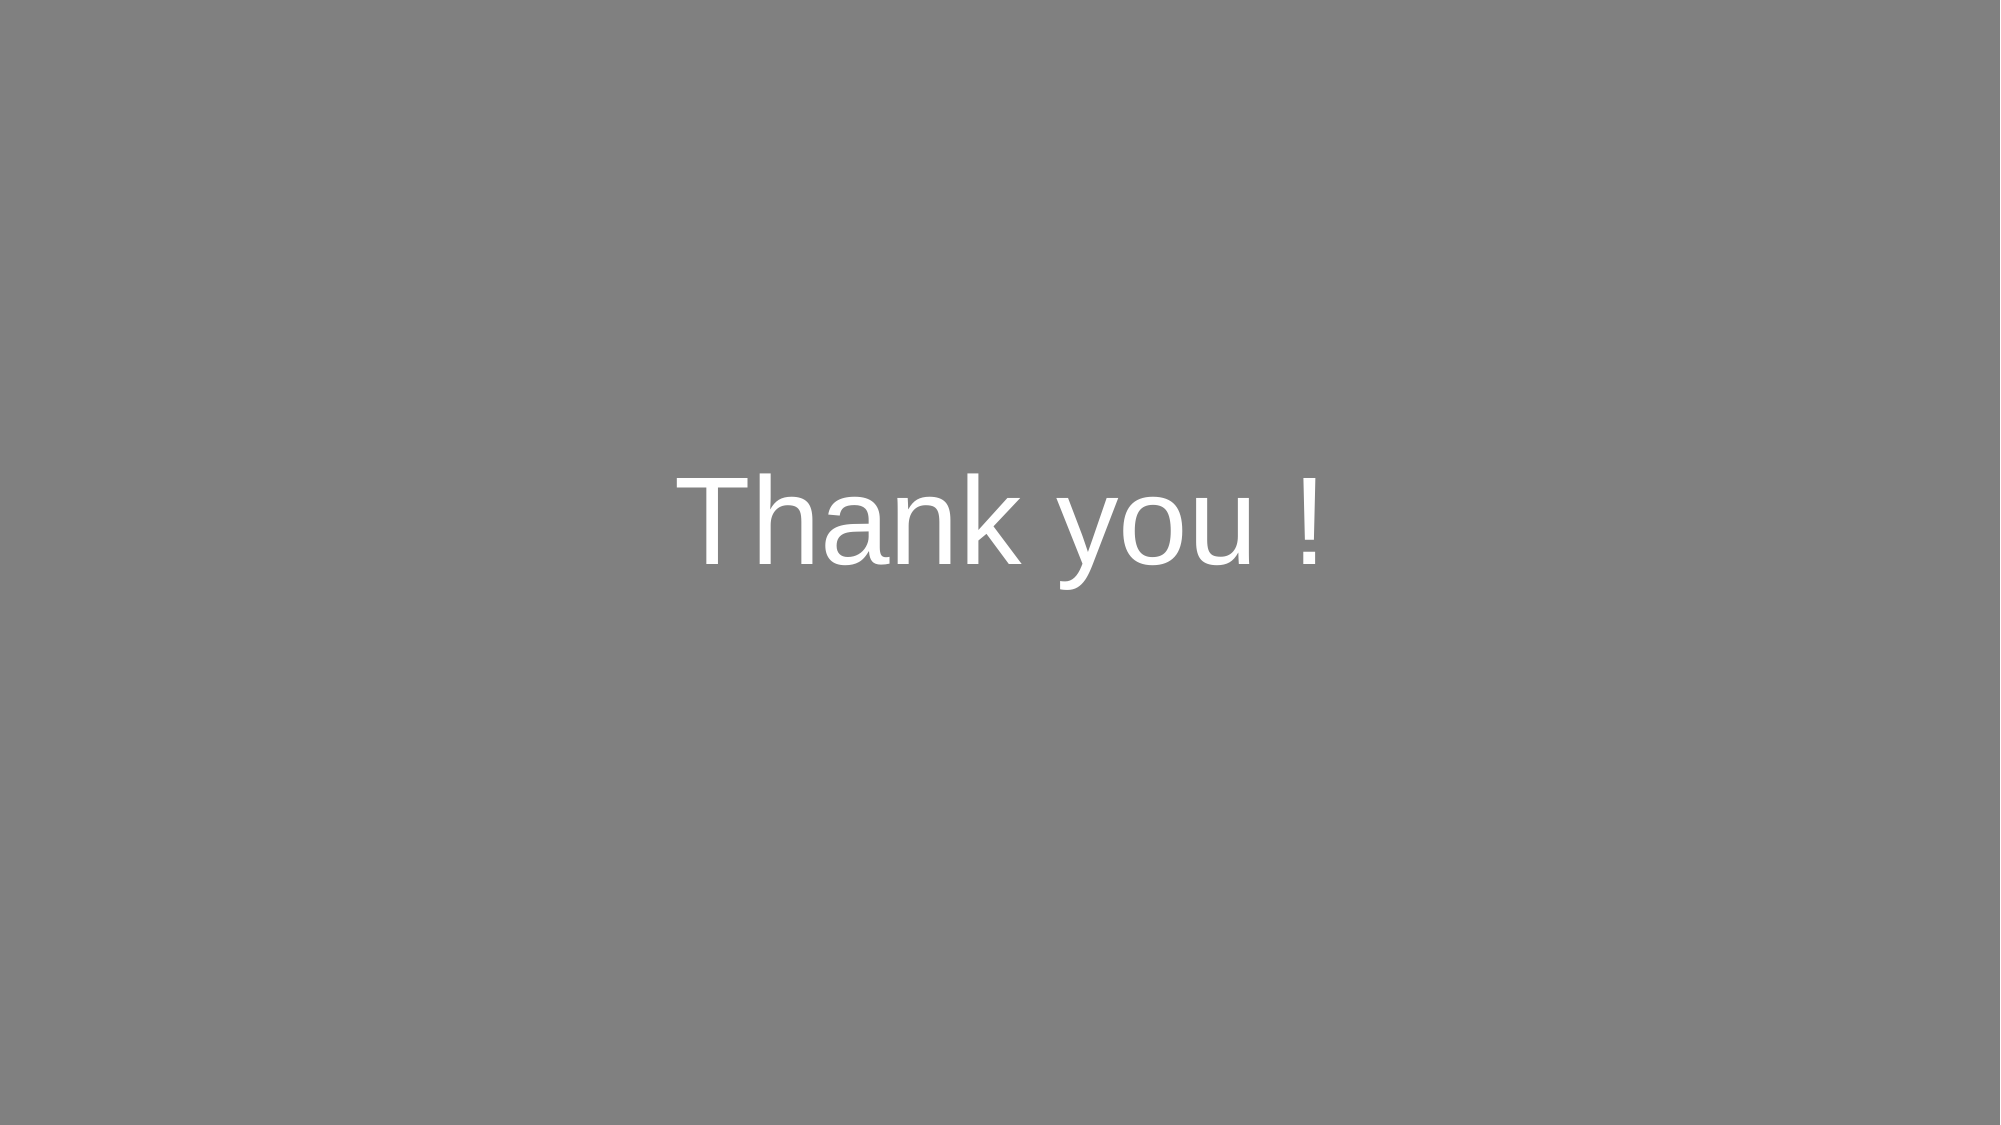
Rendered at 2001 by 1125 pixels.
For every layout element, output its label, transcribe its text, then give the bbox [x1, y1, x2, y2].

text_box Thank you ! [659, 432, 1461, 597]
